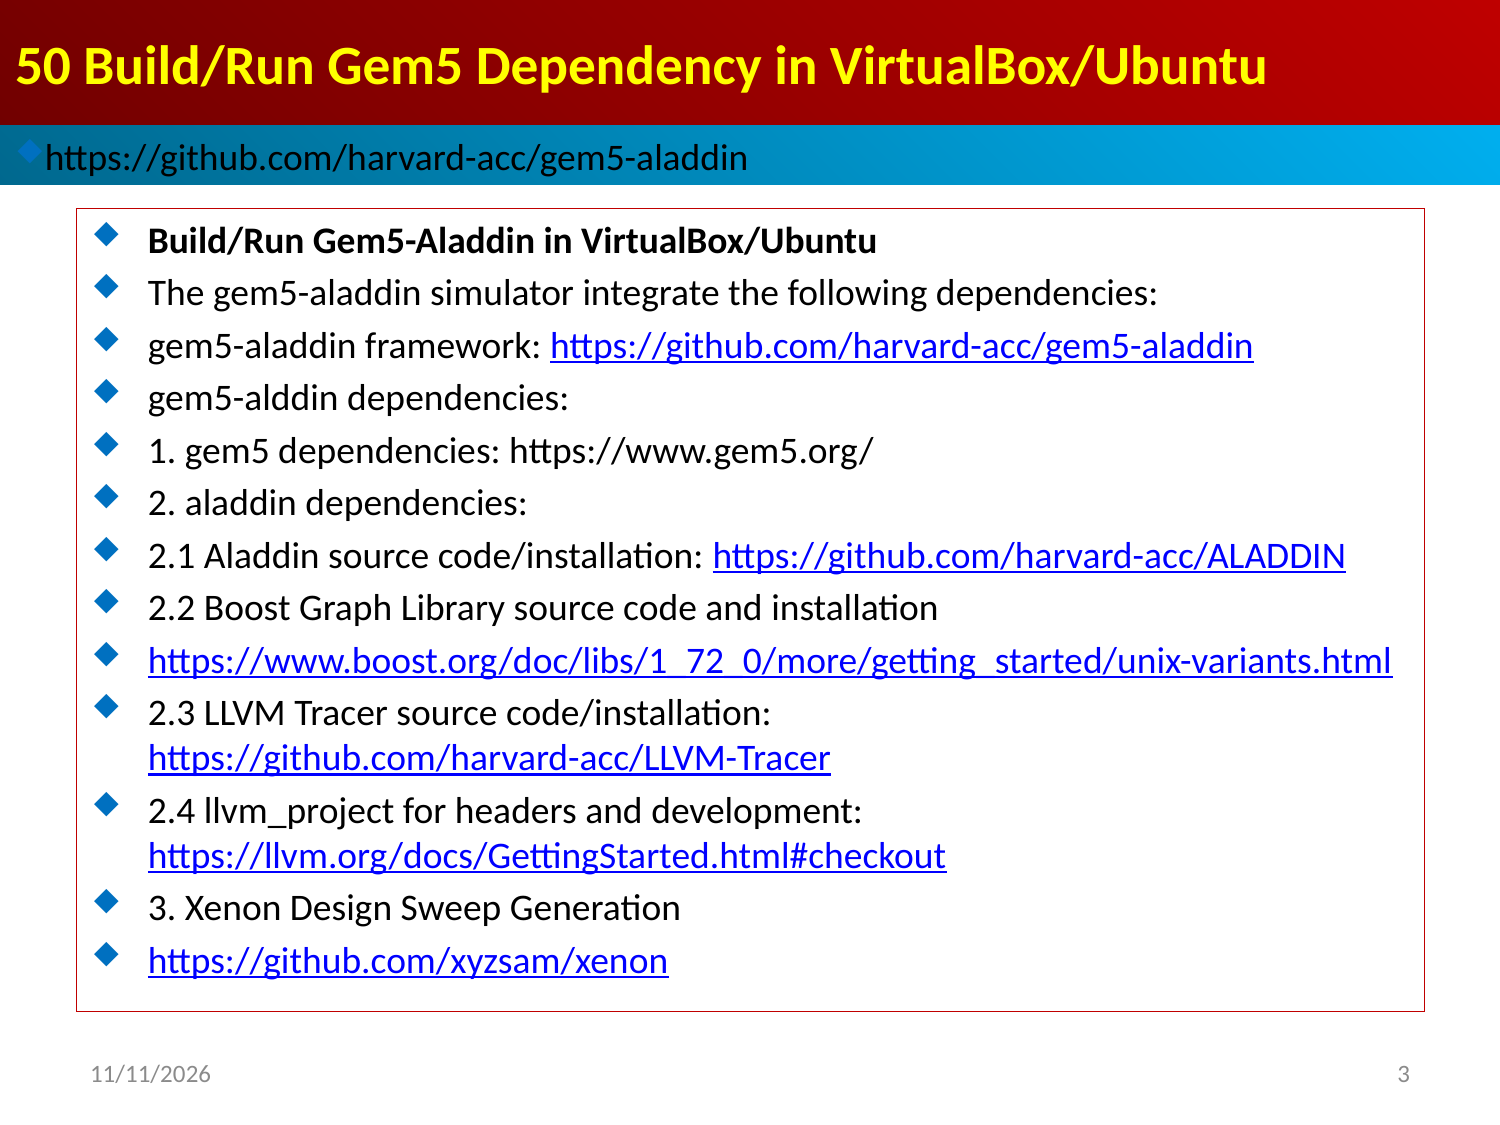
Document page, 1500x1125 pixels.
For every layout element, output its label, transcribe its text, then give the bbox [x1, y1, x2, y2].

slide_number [75, 1042, 425, 1103]
text_box https://github.com/harvard-acc/gem5-aladdin [0, 125, 1500, 185]
slide_number 3 [1074, 1042, 1425, 1103]
subtitle Build/Run Gem5-Aladdin in VirtualBox/Ubuntu The gem5-aladdin simulator integrate the following dependencies: gem5-aladdin framework: https://github.com/harvard-acc/gem5-aladdin gem5-alddin dependencies: 1. gem5 dependencies: https://www.gem5.org/ 2. aladdin dependencies: 2.1 Aladdin source code/installation: https://github.com/harvard-acc/ALADDIN 2.2 Boost Graph Library source code and installation https://www.boost.org/doc/libs/1_72_0/more/getting_started/unix-variants.html 2.3 LLVM Tracer source code/installation: https://github.com/harvard-acc/LLVM-Tracer 2.4 llvm_project for headers and development: https://llvm.org/docs/GettingStarted.html#checkout 3. Xenon Design Sweep Generation https://github.com/xyzsam/xenon [76, 208, 1425, 1012]
title 50 Build/Run Gem5 Dependency in VirtualBox/Ubuntu [0, 0, 1500, 125]
